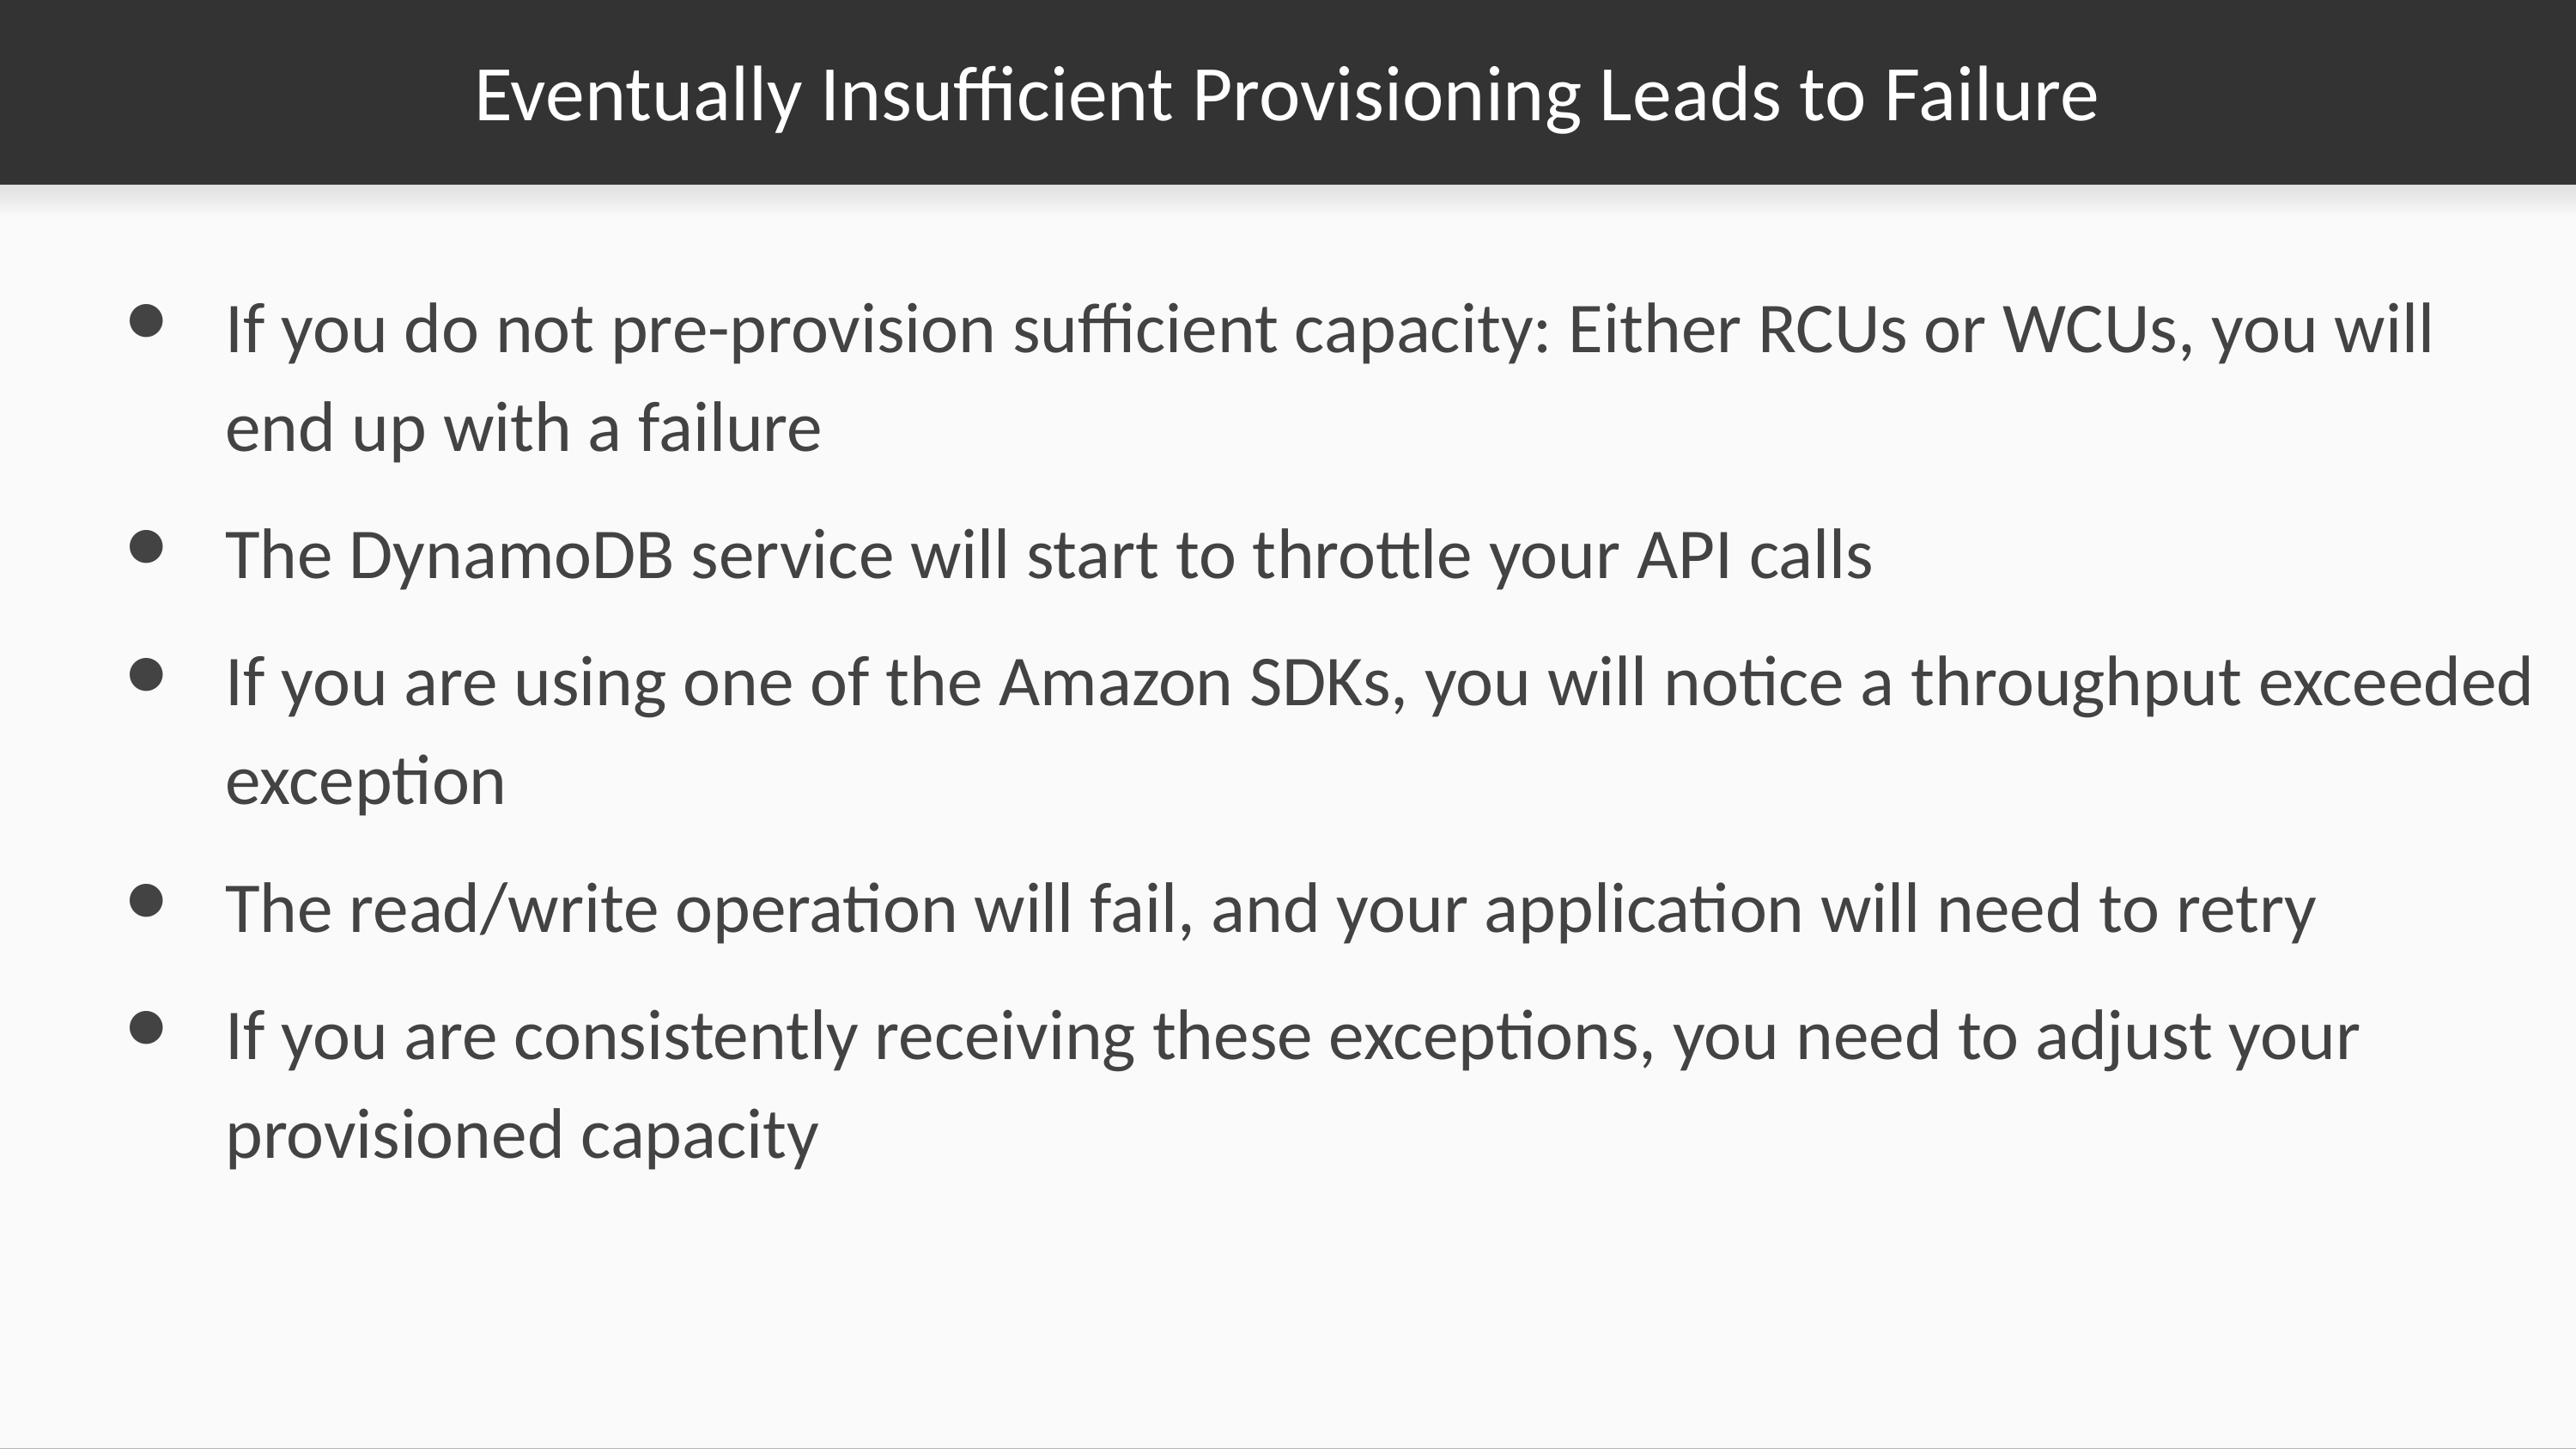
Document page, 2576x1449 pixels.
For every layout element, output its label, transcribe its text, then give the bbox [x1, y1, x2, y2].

text_box If you do not pre-provision sufficient capacity: Either RCUs or WCUs, you will end up with a failure The DynamoDB service will start to throttle your API calls If you are using one of the Amazon SDKs, you will notice a throughput exceeded exception The read/write operation will fail, and your application will need to retry If you are consistently receiving these exceptions, you need to adjust your provisioned capacity [70, 241, 2568, 1396]
title Eventually Insufficient Provisioning Leads to Failure [28, 4, 2547, 174]
